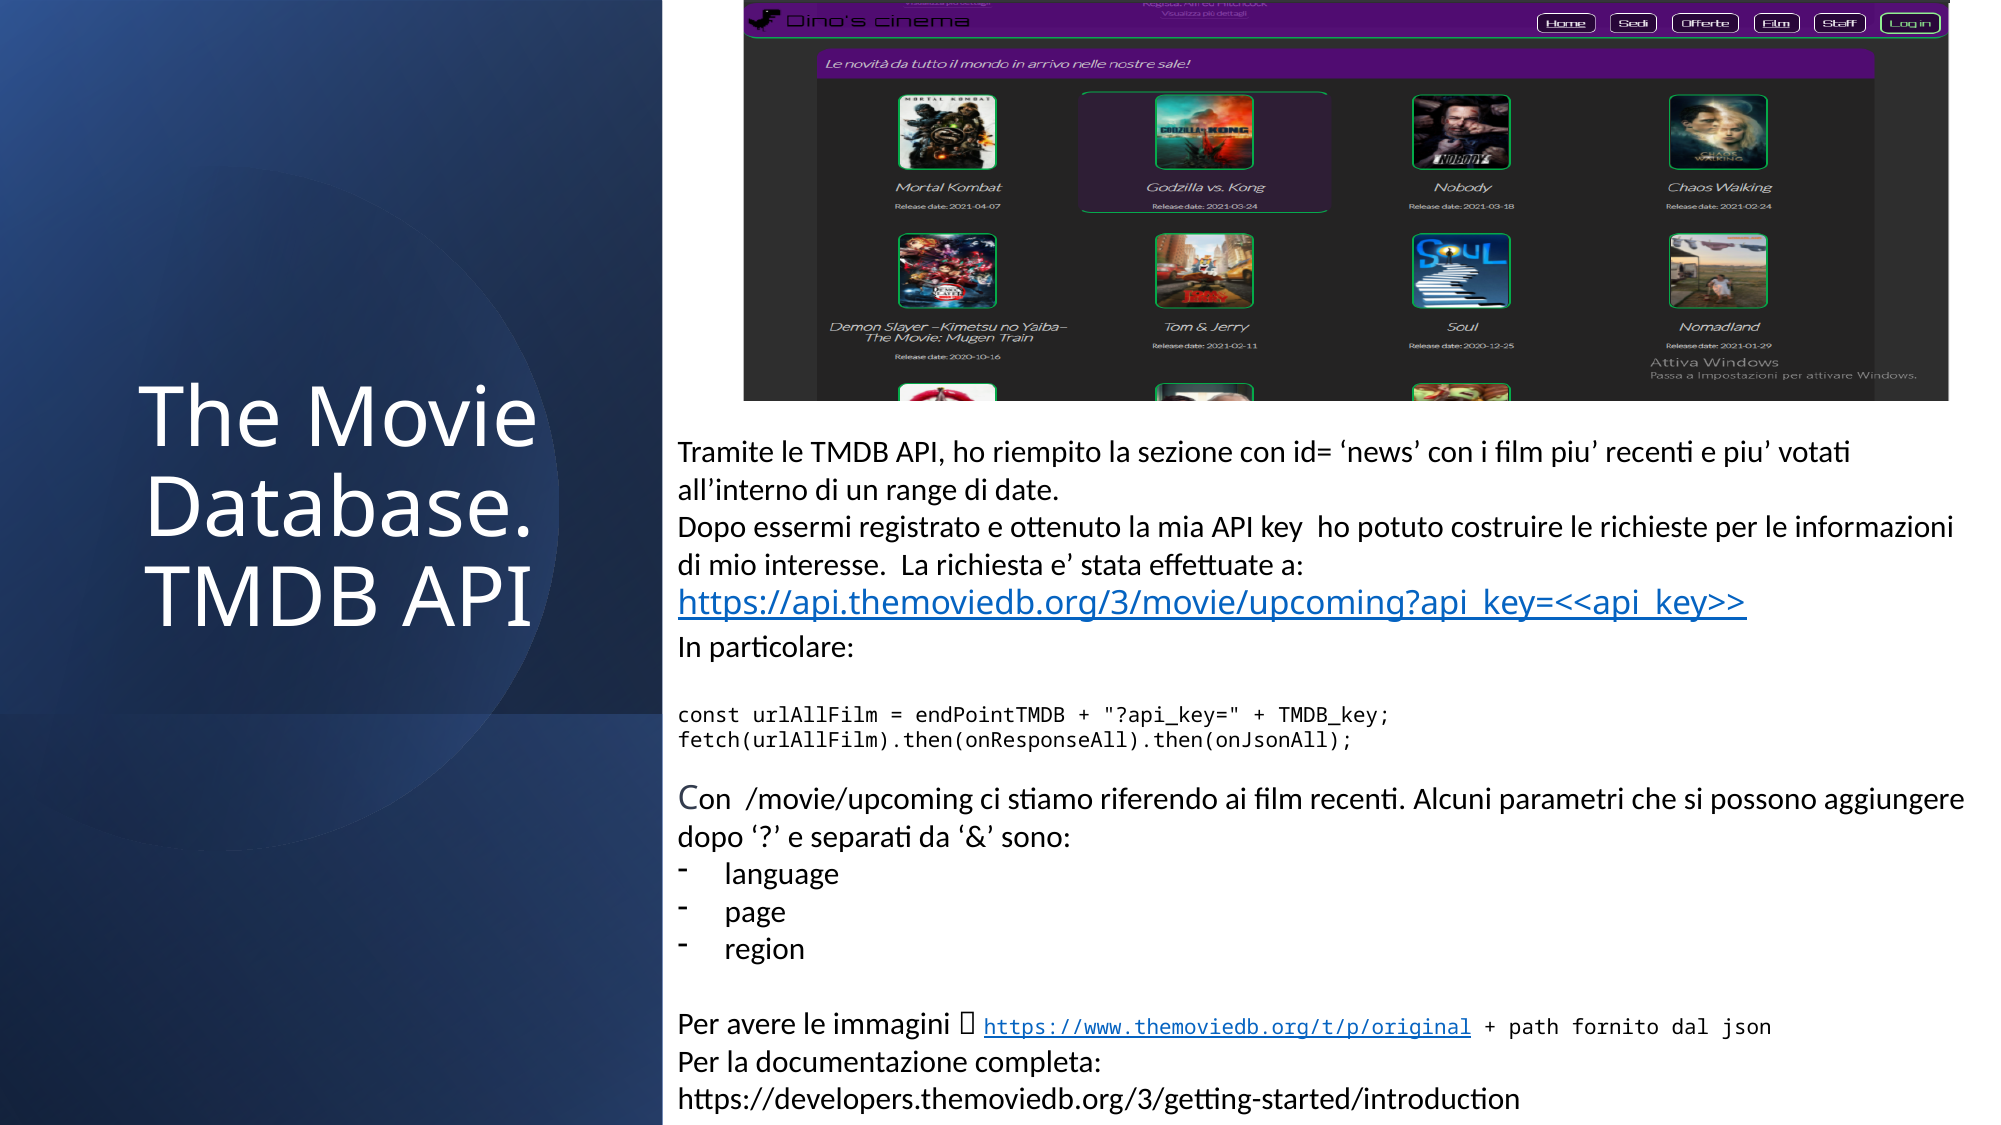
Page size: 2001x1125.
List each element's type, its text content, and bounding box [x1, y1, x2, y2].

text_box [0, 0, 663, 1124]
picture [743, 0, 1950, 401]
text_box [663, 0, 2000, 424]
text_box Tramite le TMDB API, ho riempito la sezione con id= ‘news’ con i film piu’ recenti e piu’ votati all’interno di un range di date. Dopo essermi registrato e ottenuto la mia API key ho potuto costruire le richieste per le informazioni di mio interesse. La richiesta e’ stata effettuate a: https://api.themoviedb.org/3/movie/upcoming?api_key=<<api_key>> In particolare: const urlAllFilm = endPointTMDB + "?api_key=" + TMDB_key; fetch(urlAllFilm).then(onResponseAll).then(onJsonAll); Con /movie/upcoming ci stiamo riferendo ai film recenti. Alcuni parametri che si possono aggiungere dopo ‘?’ e separati da ‘&’ sono: language page region Per avere le immagini  https://www.themoviedb.org/t/p/original + path fornito dal json Per la documentazione completa: https://developers.themoviedb.org/3/getting-started/introduction [662, 424, 2000, 1125]
title The Movie Database. TMDB API [76, 96, 602, 652]
